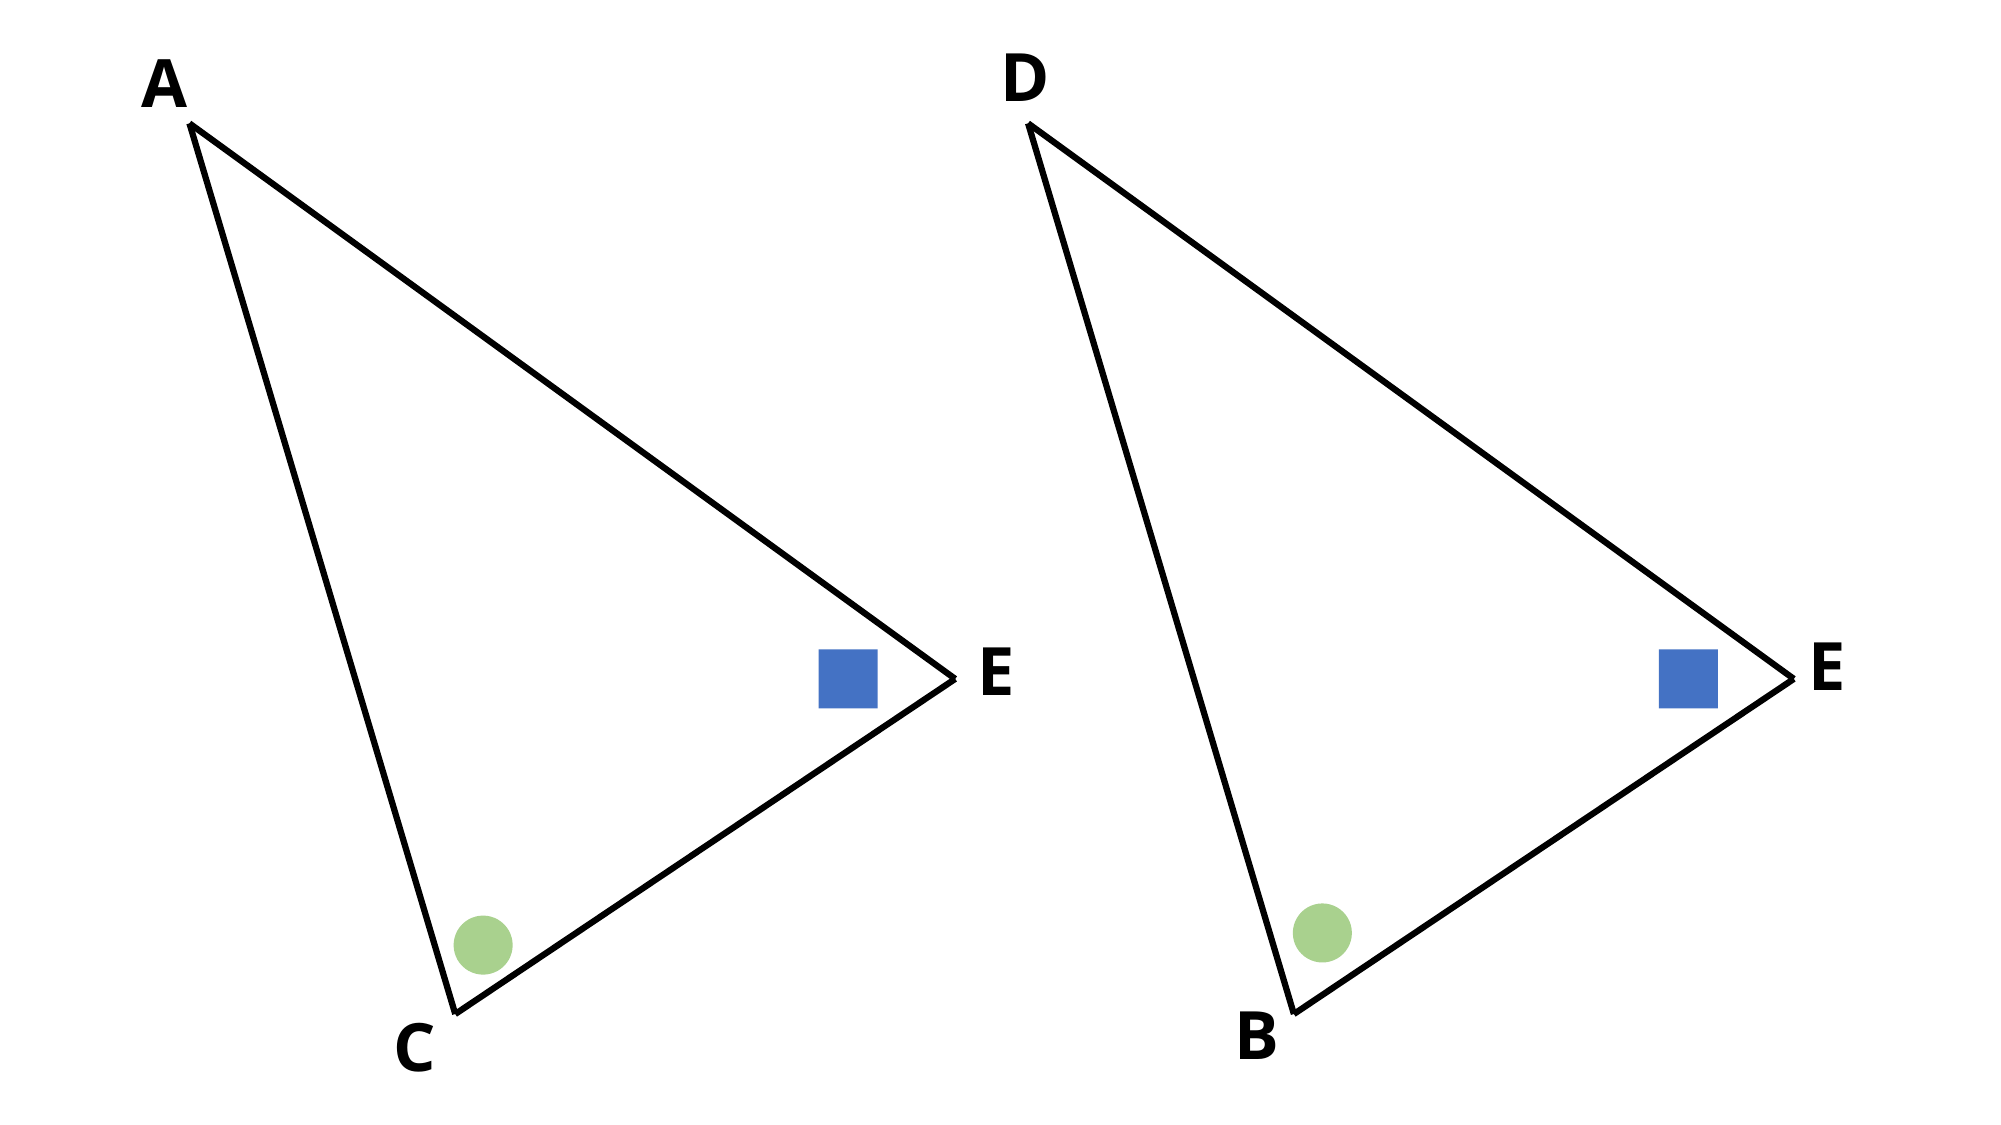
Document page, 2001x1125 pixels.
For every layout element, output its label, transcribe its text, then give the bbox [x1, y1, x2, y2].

text_box E [963, 621, 1028, 717]
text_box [1027, 123, 1794, 679]
text_box A [127, 33, 231, 129]
text_box B [1219, 1015, 1352, 1081]
text_box D [985, 27, 1118, 123]
text_box C [379, 1015, 468, 1093]
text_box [1028, 679, 1293, 1015]
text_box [1293, 679, 1794, 1015]
text_box E [1794, 615, 1909, 711]
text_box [189, 123, 956, 679]
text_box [455, 679, 956, 1015]
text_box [189, 679, 455, 1015]
